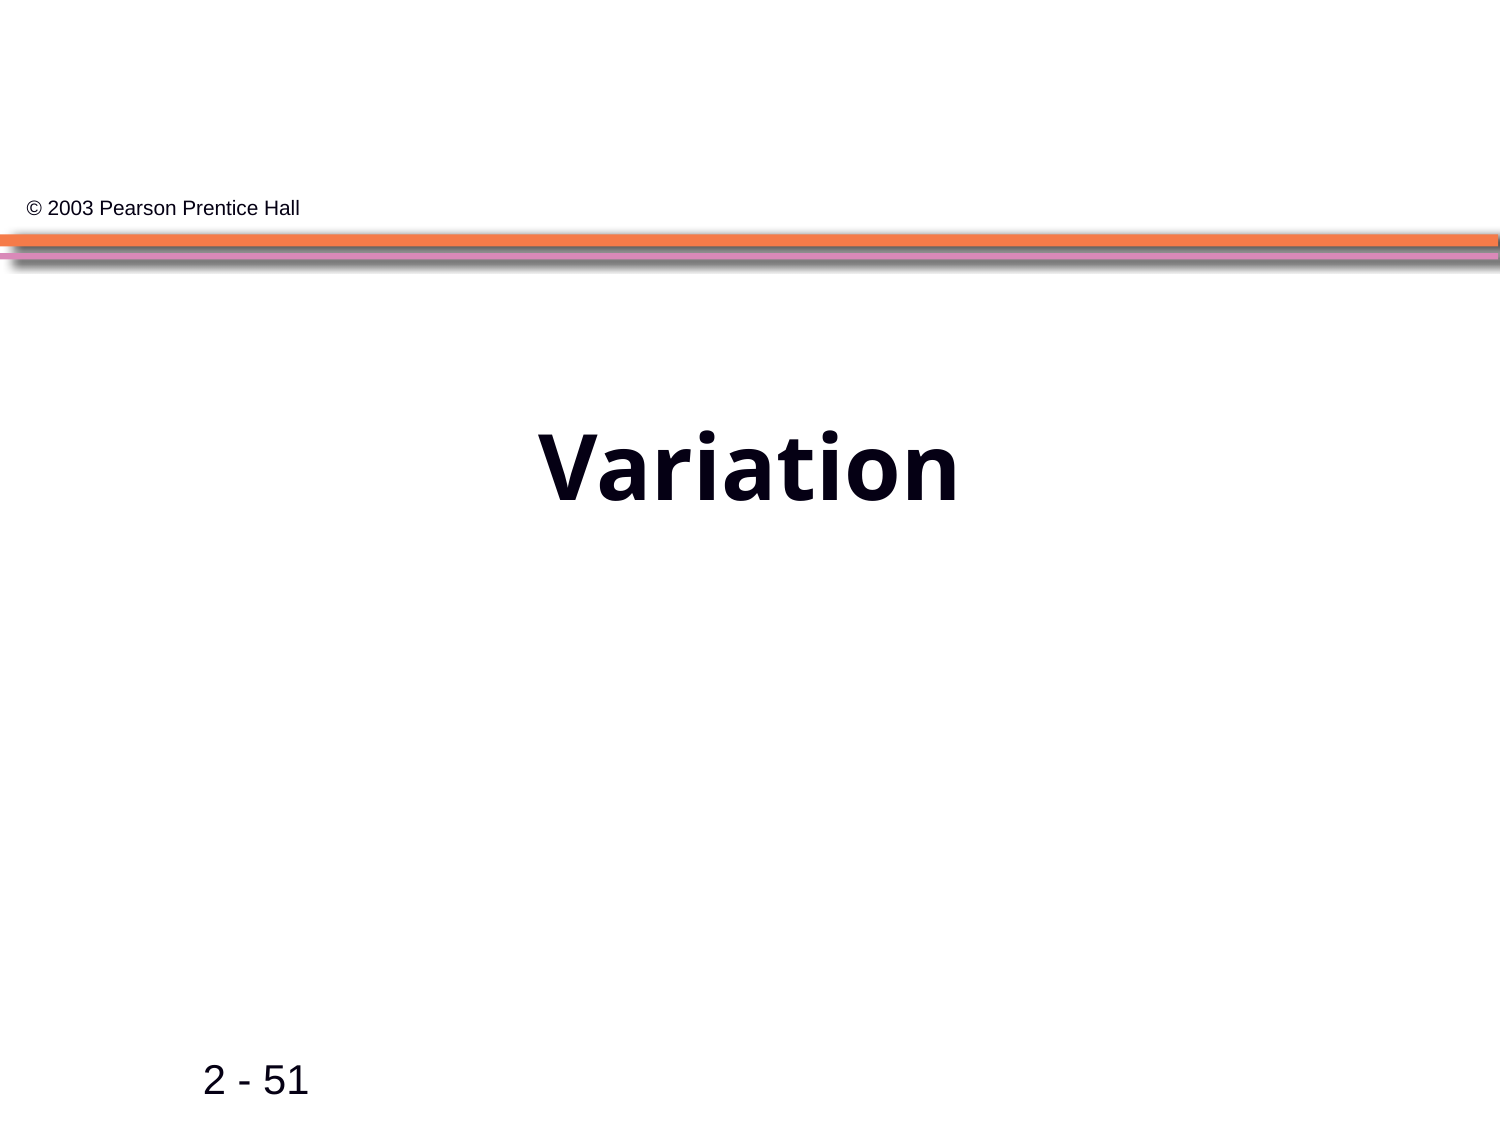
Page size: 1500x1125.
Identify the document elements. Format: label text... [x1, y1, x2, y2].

title Variation [112, 375, 1388, 563]
